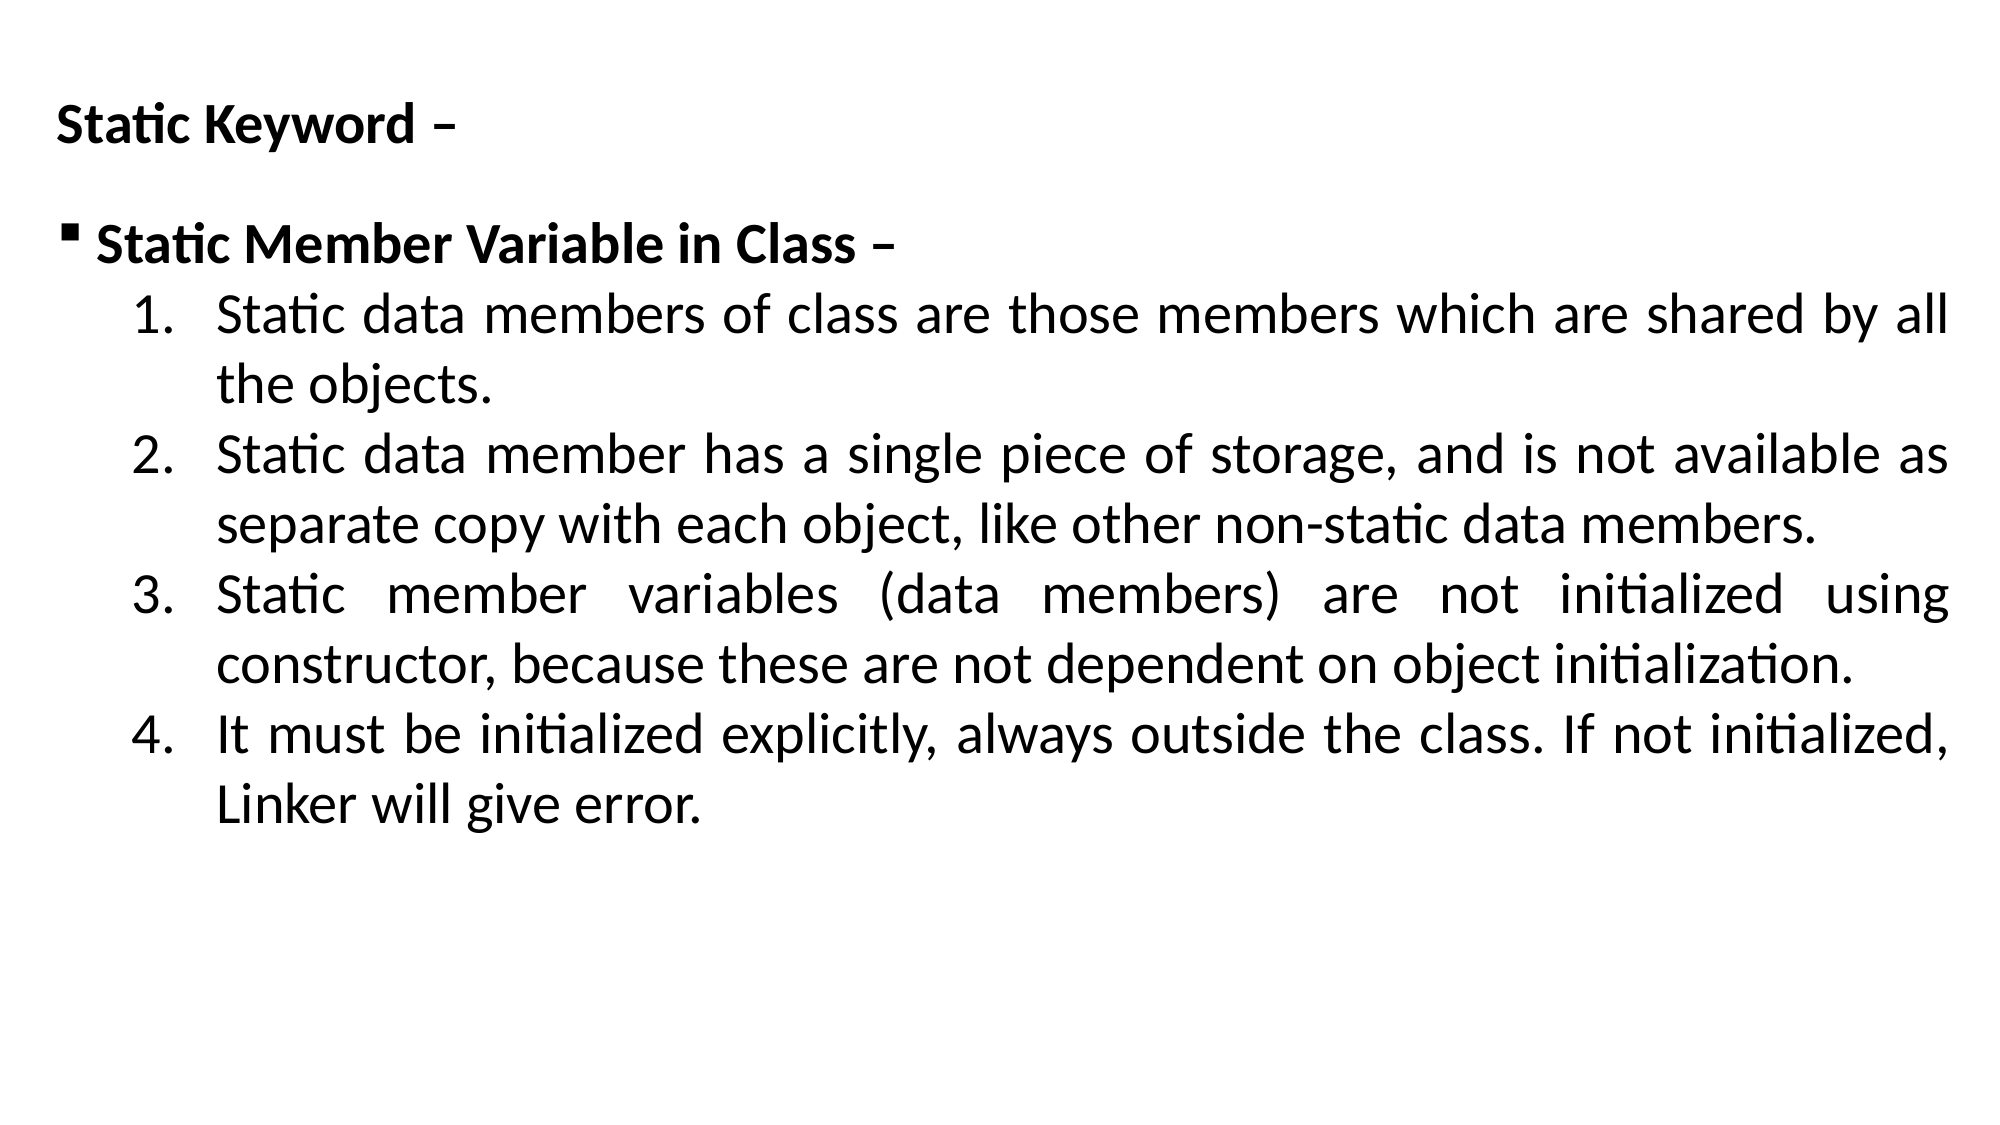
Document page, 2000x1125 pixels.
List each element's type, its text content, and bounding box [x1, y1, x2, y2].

text_box Static Keyword – Static Member Variable in Class – Static data members of class are those members which are shared by all the objects. Static data member has a single piece of storage, and is not available as separate copy with each object, like other non-static data members. Static member variables (data members) are not initialized using constructor, because these are not dependent on object initialization. It must be initialized explicitly, always outside the class. If not initialized, Linker will give error. [42, 77, 1966, 843]
